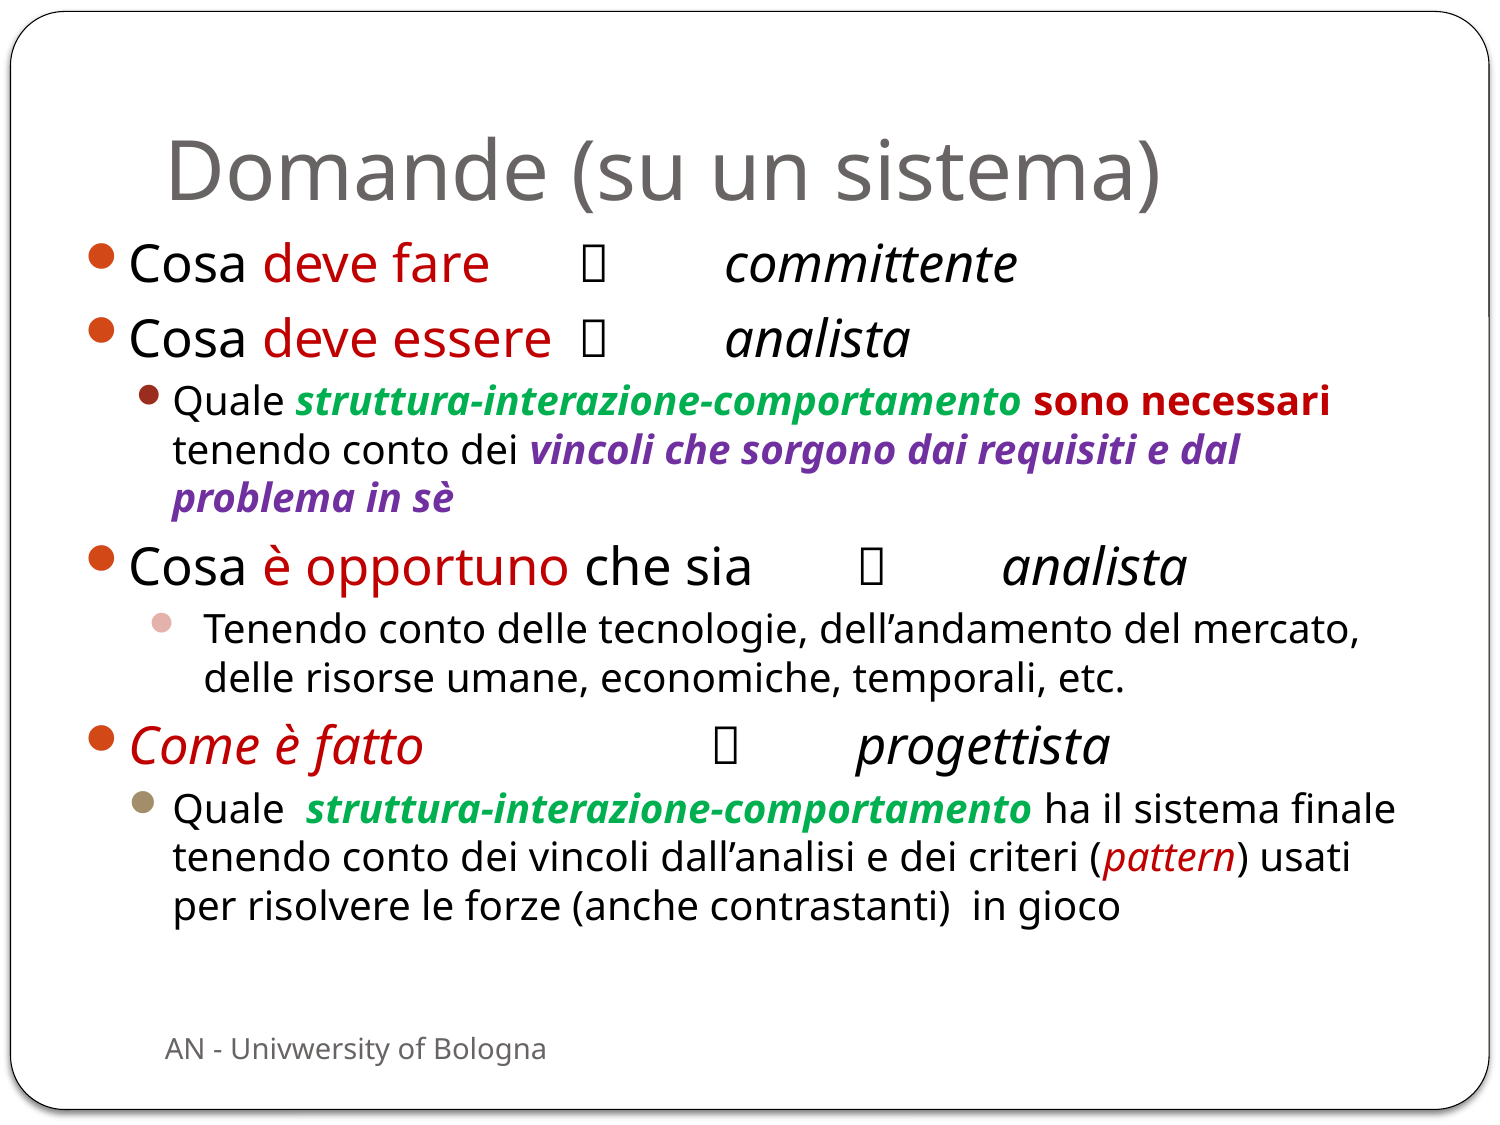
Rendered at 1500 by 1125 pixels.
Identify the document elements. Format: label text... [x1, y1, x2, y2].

title Domande (su un sistema) [150, 45, 1425, 233]
footer AN - Univwersity of Bologna [150, 1012, 800, 1088]
list Cosa deve fare  committente Cosa deve essere  analista Quale struttura-interazione-comportamento sono necessari tenendo conto dei vincoli che sorgono dai requisiti e dal problema in sè Cosa è opportuno che sia  analista Tenendo conto delle tecnologie, dell’andamento del mercato, delle risorse umane, economiche, temporali, etc. Come è fatto  progettista Quale struttura-interazione-comportamento ha il sistema finale tenendo conto dei vincoli dall’analisi e dei criteri (pattern) usati per risolvere le forze (anche contrastanti) in gioco [70, 222, 1421, 943]
